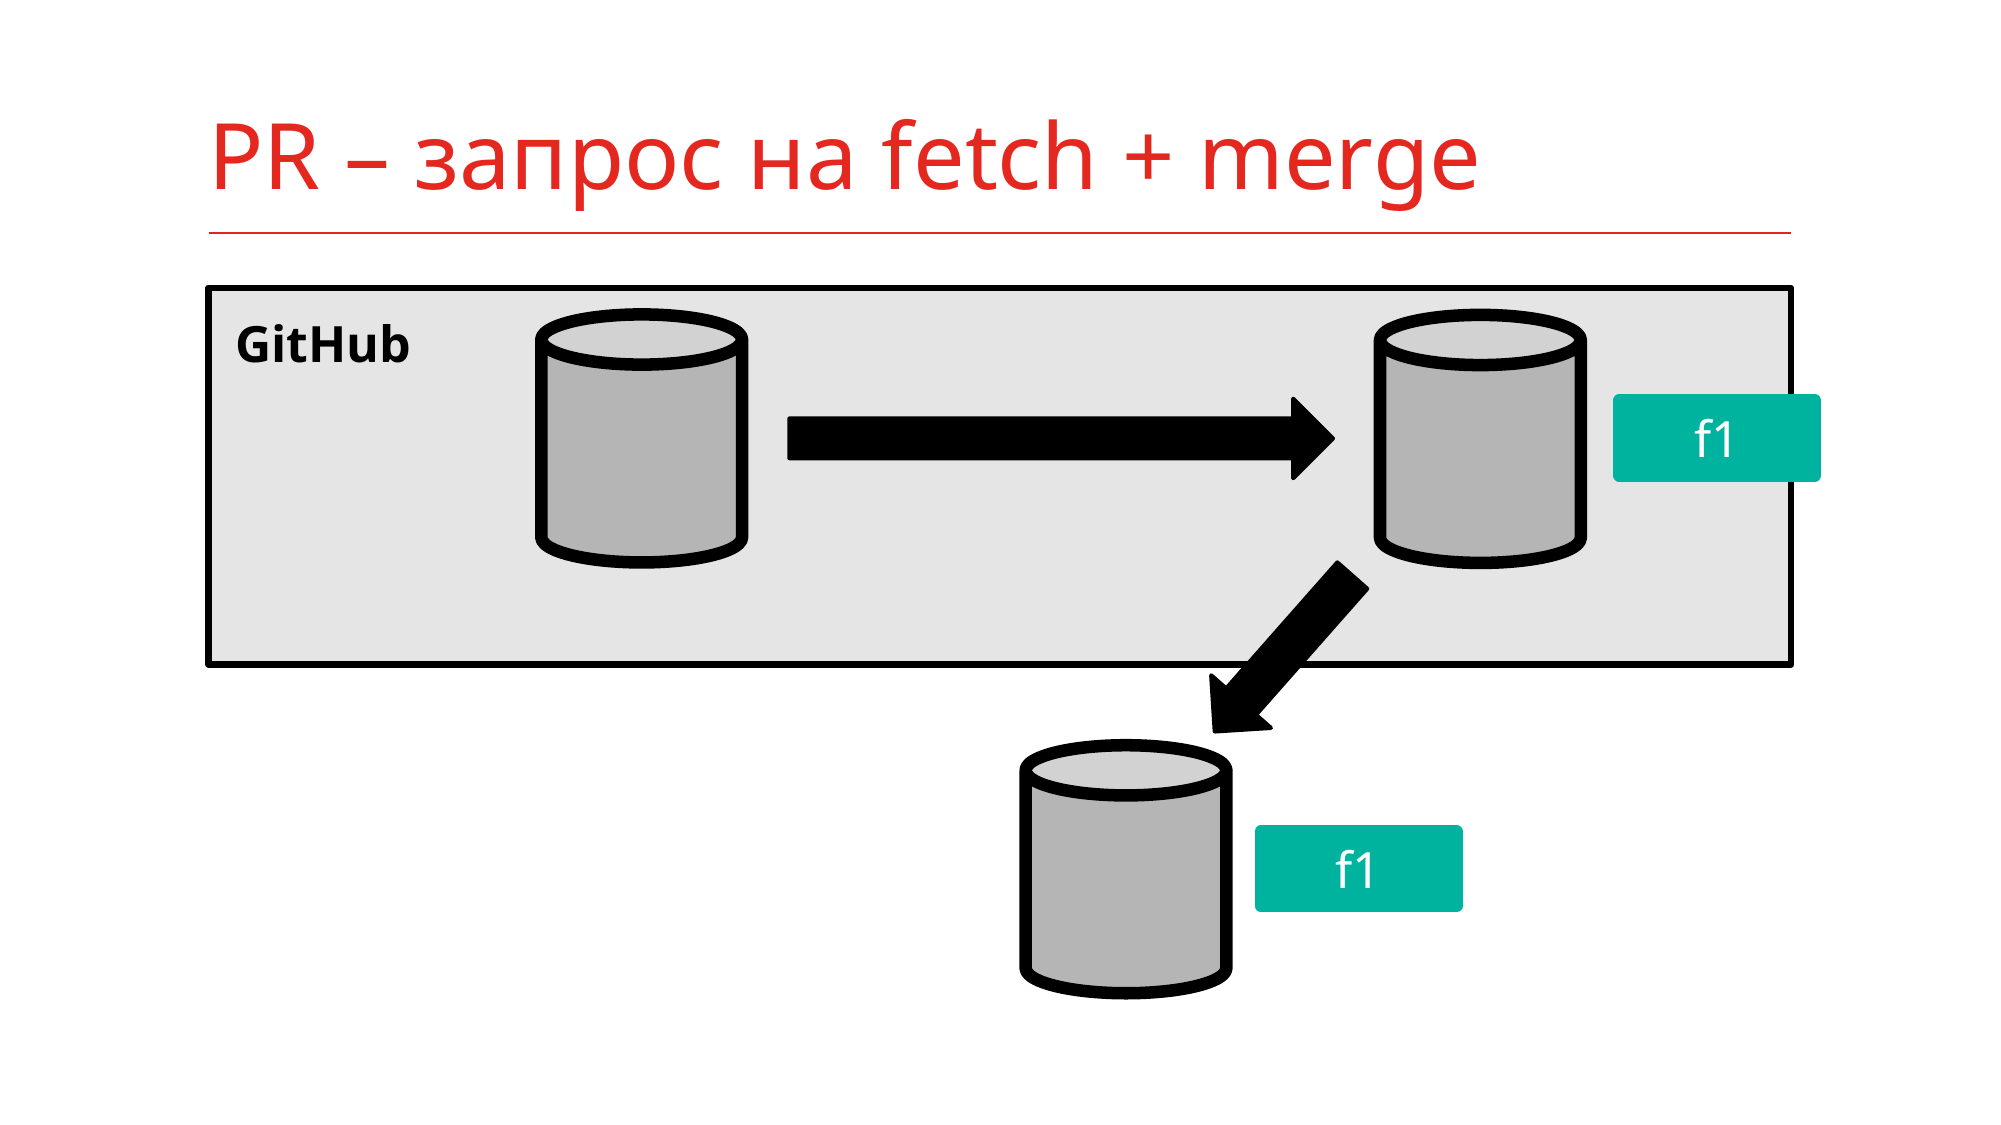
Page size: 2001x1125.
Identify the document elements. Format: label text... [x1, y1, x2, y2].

text_box [206, 286, 1793, 667]
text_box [541, 314, 1581, 994]
text_box f1 [1619, 400, 1815, 476]
title PR – запрос на fetch + merge [208, 54, 1792, 232]
text_box GitHub [235, 305, 427, 381]
